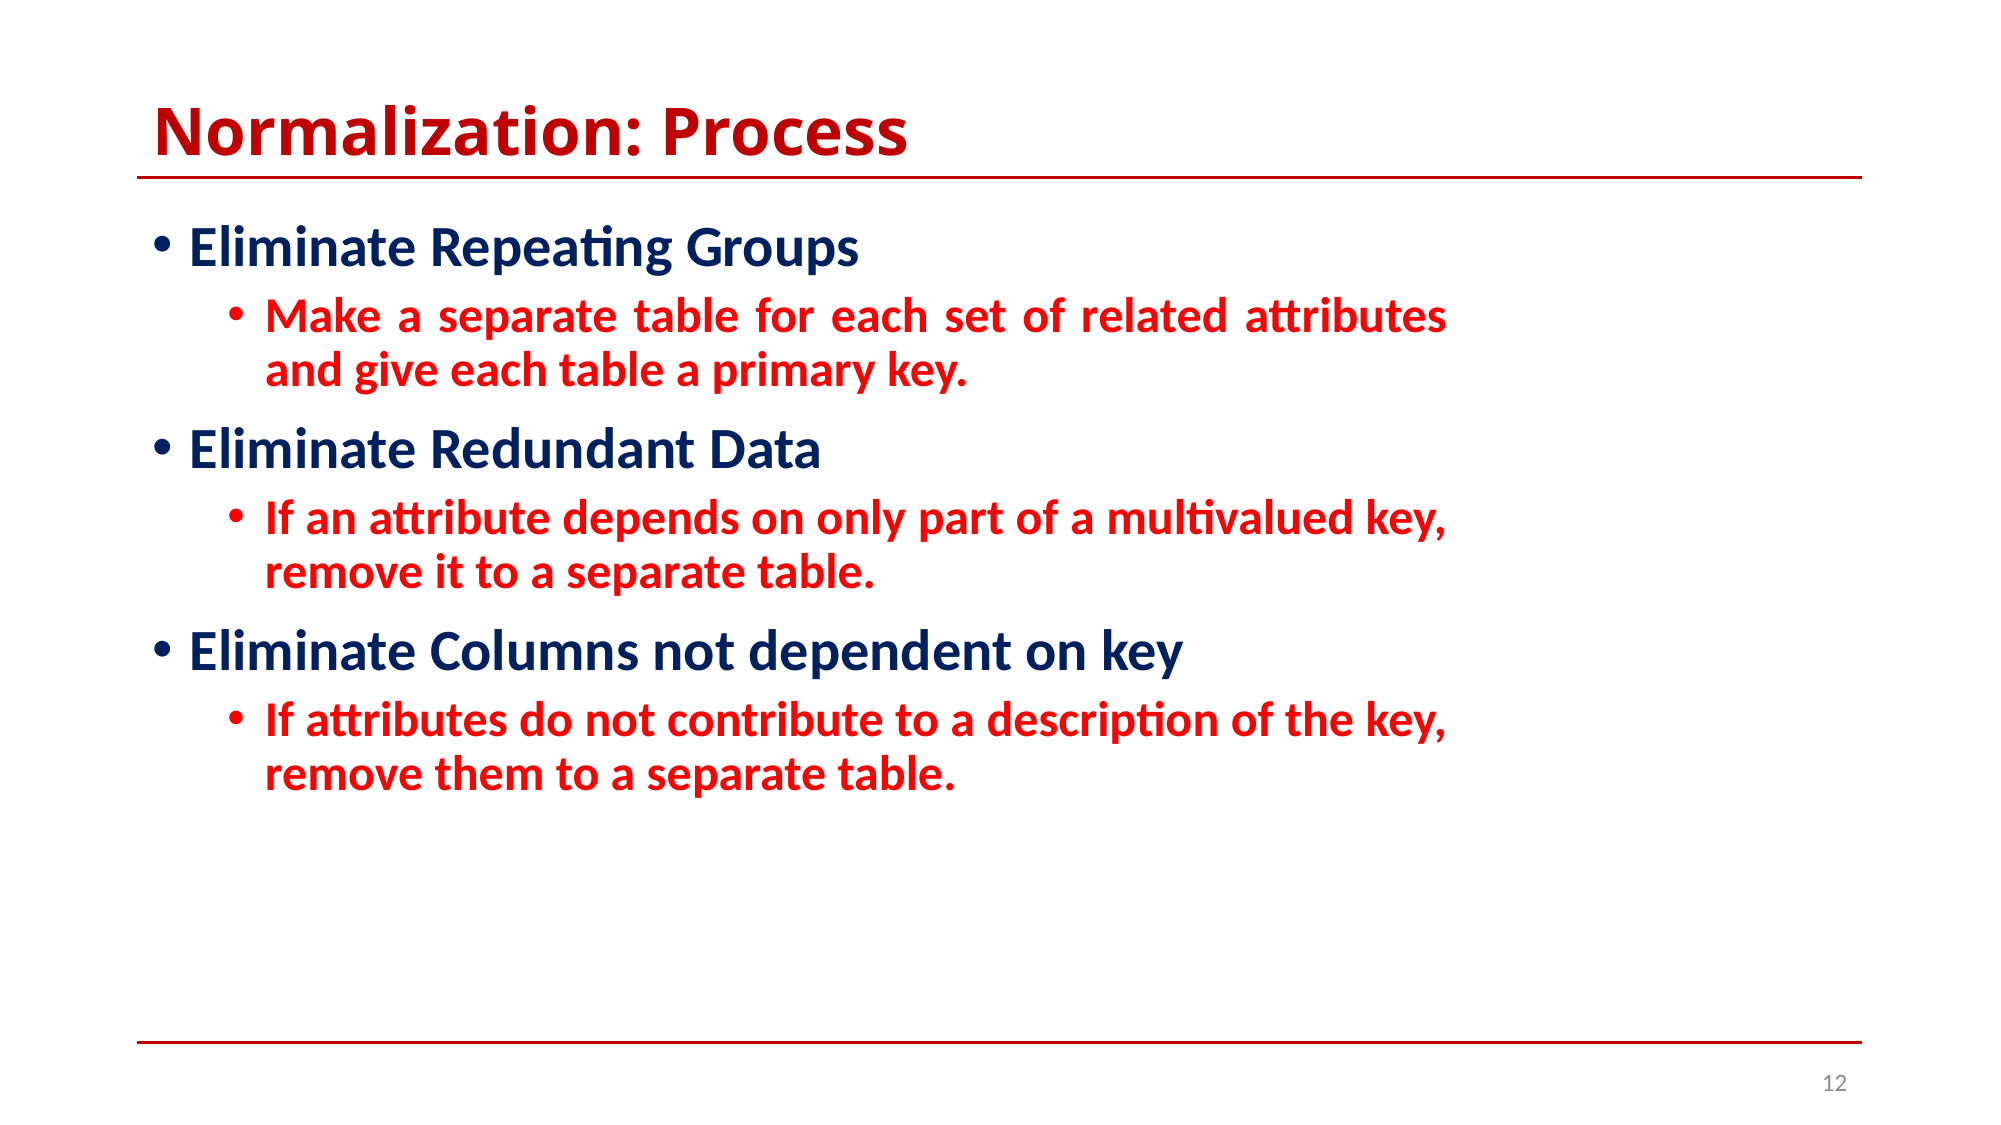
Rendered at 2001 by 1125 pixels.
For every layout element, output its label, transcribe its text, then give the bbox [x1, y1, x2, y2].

list Eliminate Repeating Groups Make a separate table for each set of related attributes and give each table a primary key. Eliminate Redundant Data If an attribute depends on only part of a multivalued key, remove it to a separate table. Eliminate Columns not dependent on key If attributes do not contribute to a description of the key, remove them to a separate table. [137, 208, 1464, 1014]
title Normalization: Process [137, 90, 1863, 178]
slide_number 12 [1412, 1051, 1863, 1111]
